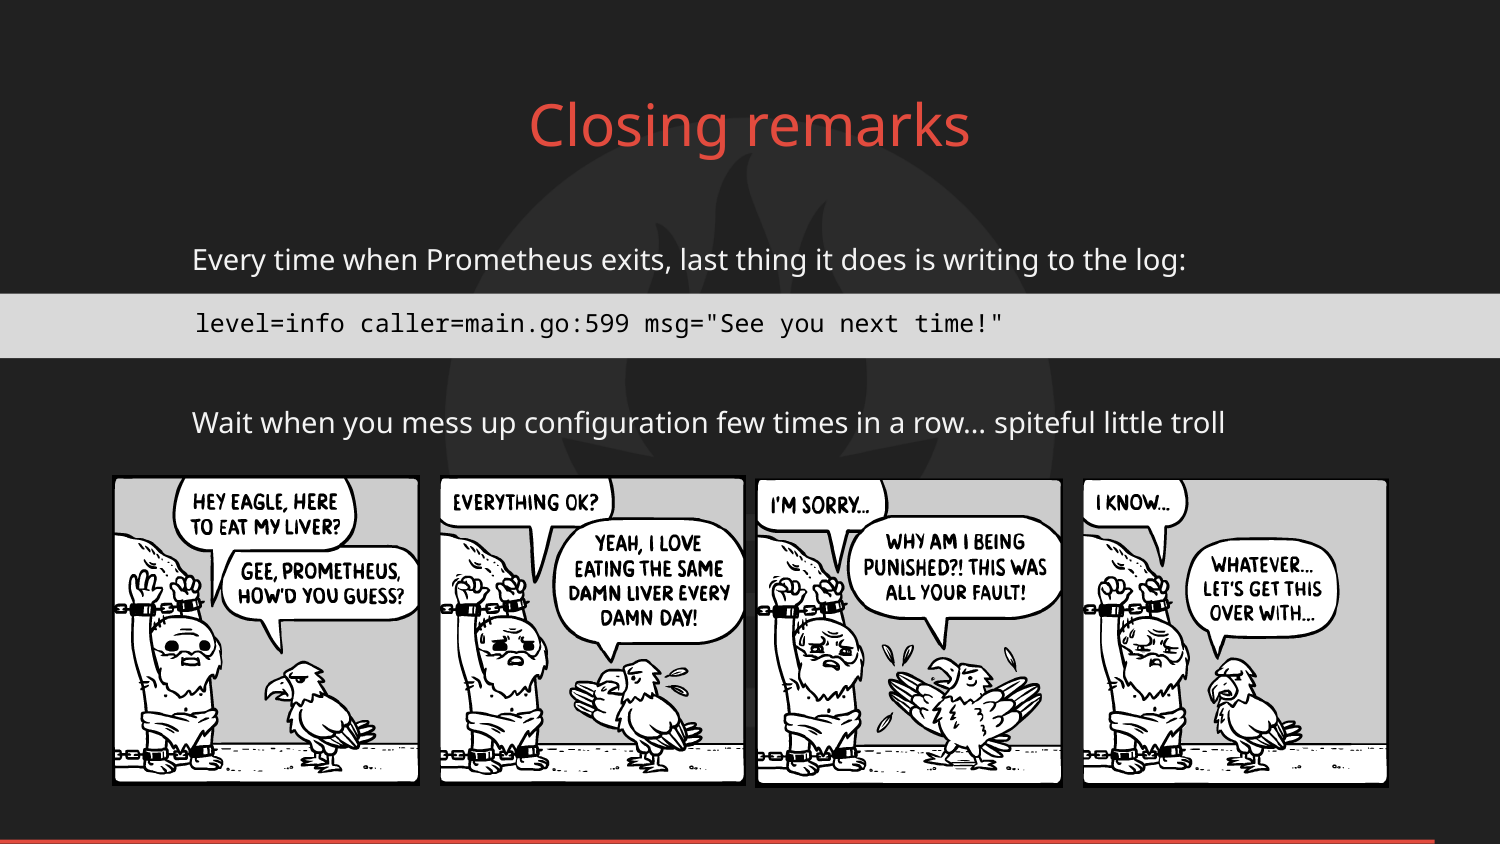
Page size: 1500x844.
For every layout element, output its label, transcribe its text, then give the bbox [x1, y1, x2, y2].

list Every time when Prometheus exits, last thing it does is writing to the log: [176, 209, 1414, 274]
list Wait when you mess up configuration few times in a row… spiteful little troll [176, 371, 1414, 437]
text_box [0, 839, 1435, 844]
text_box level=info caller=main.go:599 msg="See you next time!" [0, 293, 1500, 359]
picture [104, 468, 1396, 813]
title Closing remarks [51, 72, 1449, 167]
